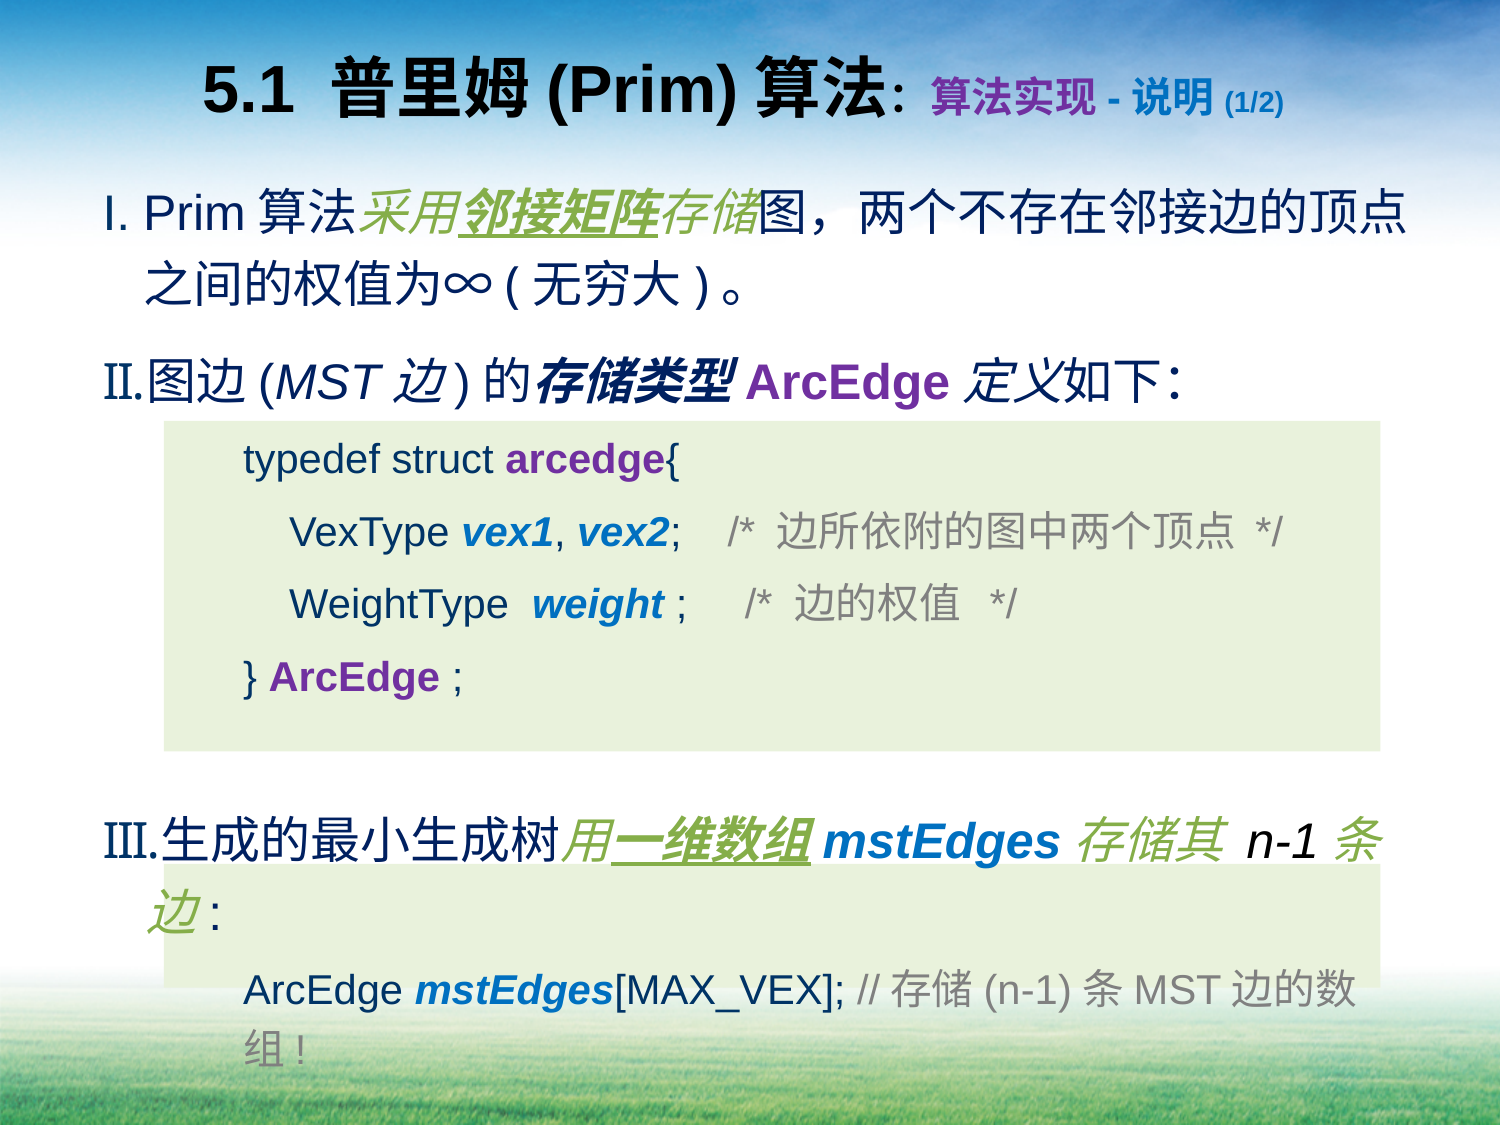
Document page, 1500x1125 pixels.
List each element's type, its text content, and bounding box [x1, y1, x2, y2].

picture [0, 0, 1500, 1125]
title 5.1 普里姆(Prim)算法：算法实现-说明(1/2) [162, 45, 1325, 126]
list Prim算法采用邻接矩阵存储图，两个不存在邻接边的顶点之间的权值为∞(无穷大)。 图边(MST边)的存储类型ArcEdge定义如下： typedef struct arcedge{ VexType vex1, vex2; /* 边所依附的图中两个顶点 */ WeightType weight ; /* 边的权值 */ } ArcEdge ; 生成的最小生成树用一维数组mstEdges存储其 n-1条边: ArcEdge mstEdges[MAX_VEX]; //存储(n-1)条MST边的数组! [87, 160, 1432, 1050]
